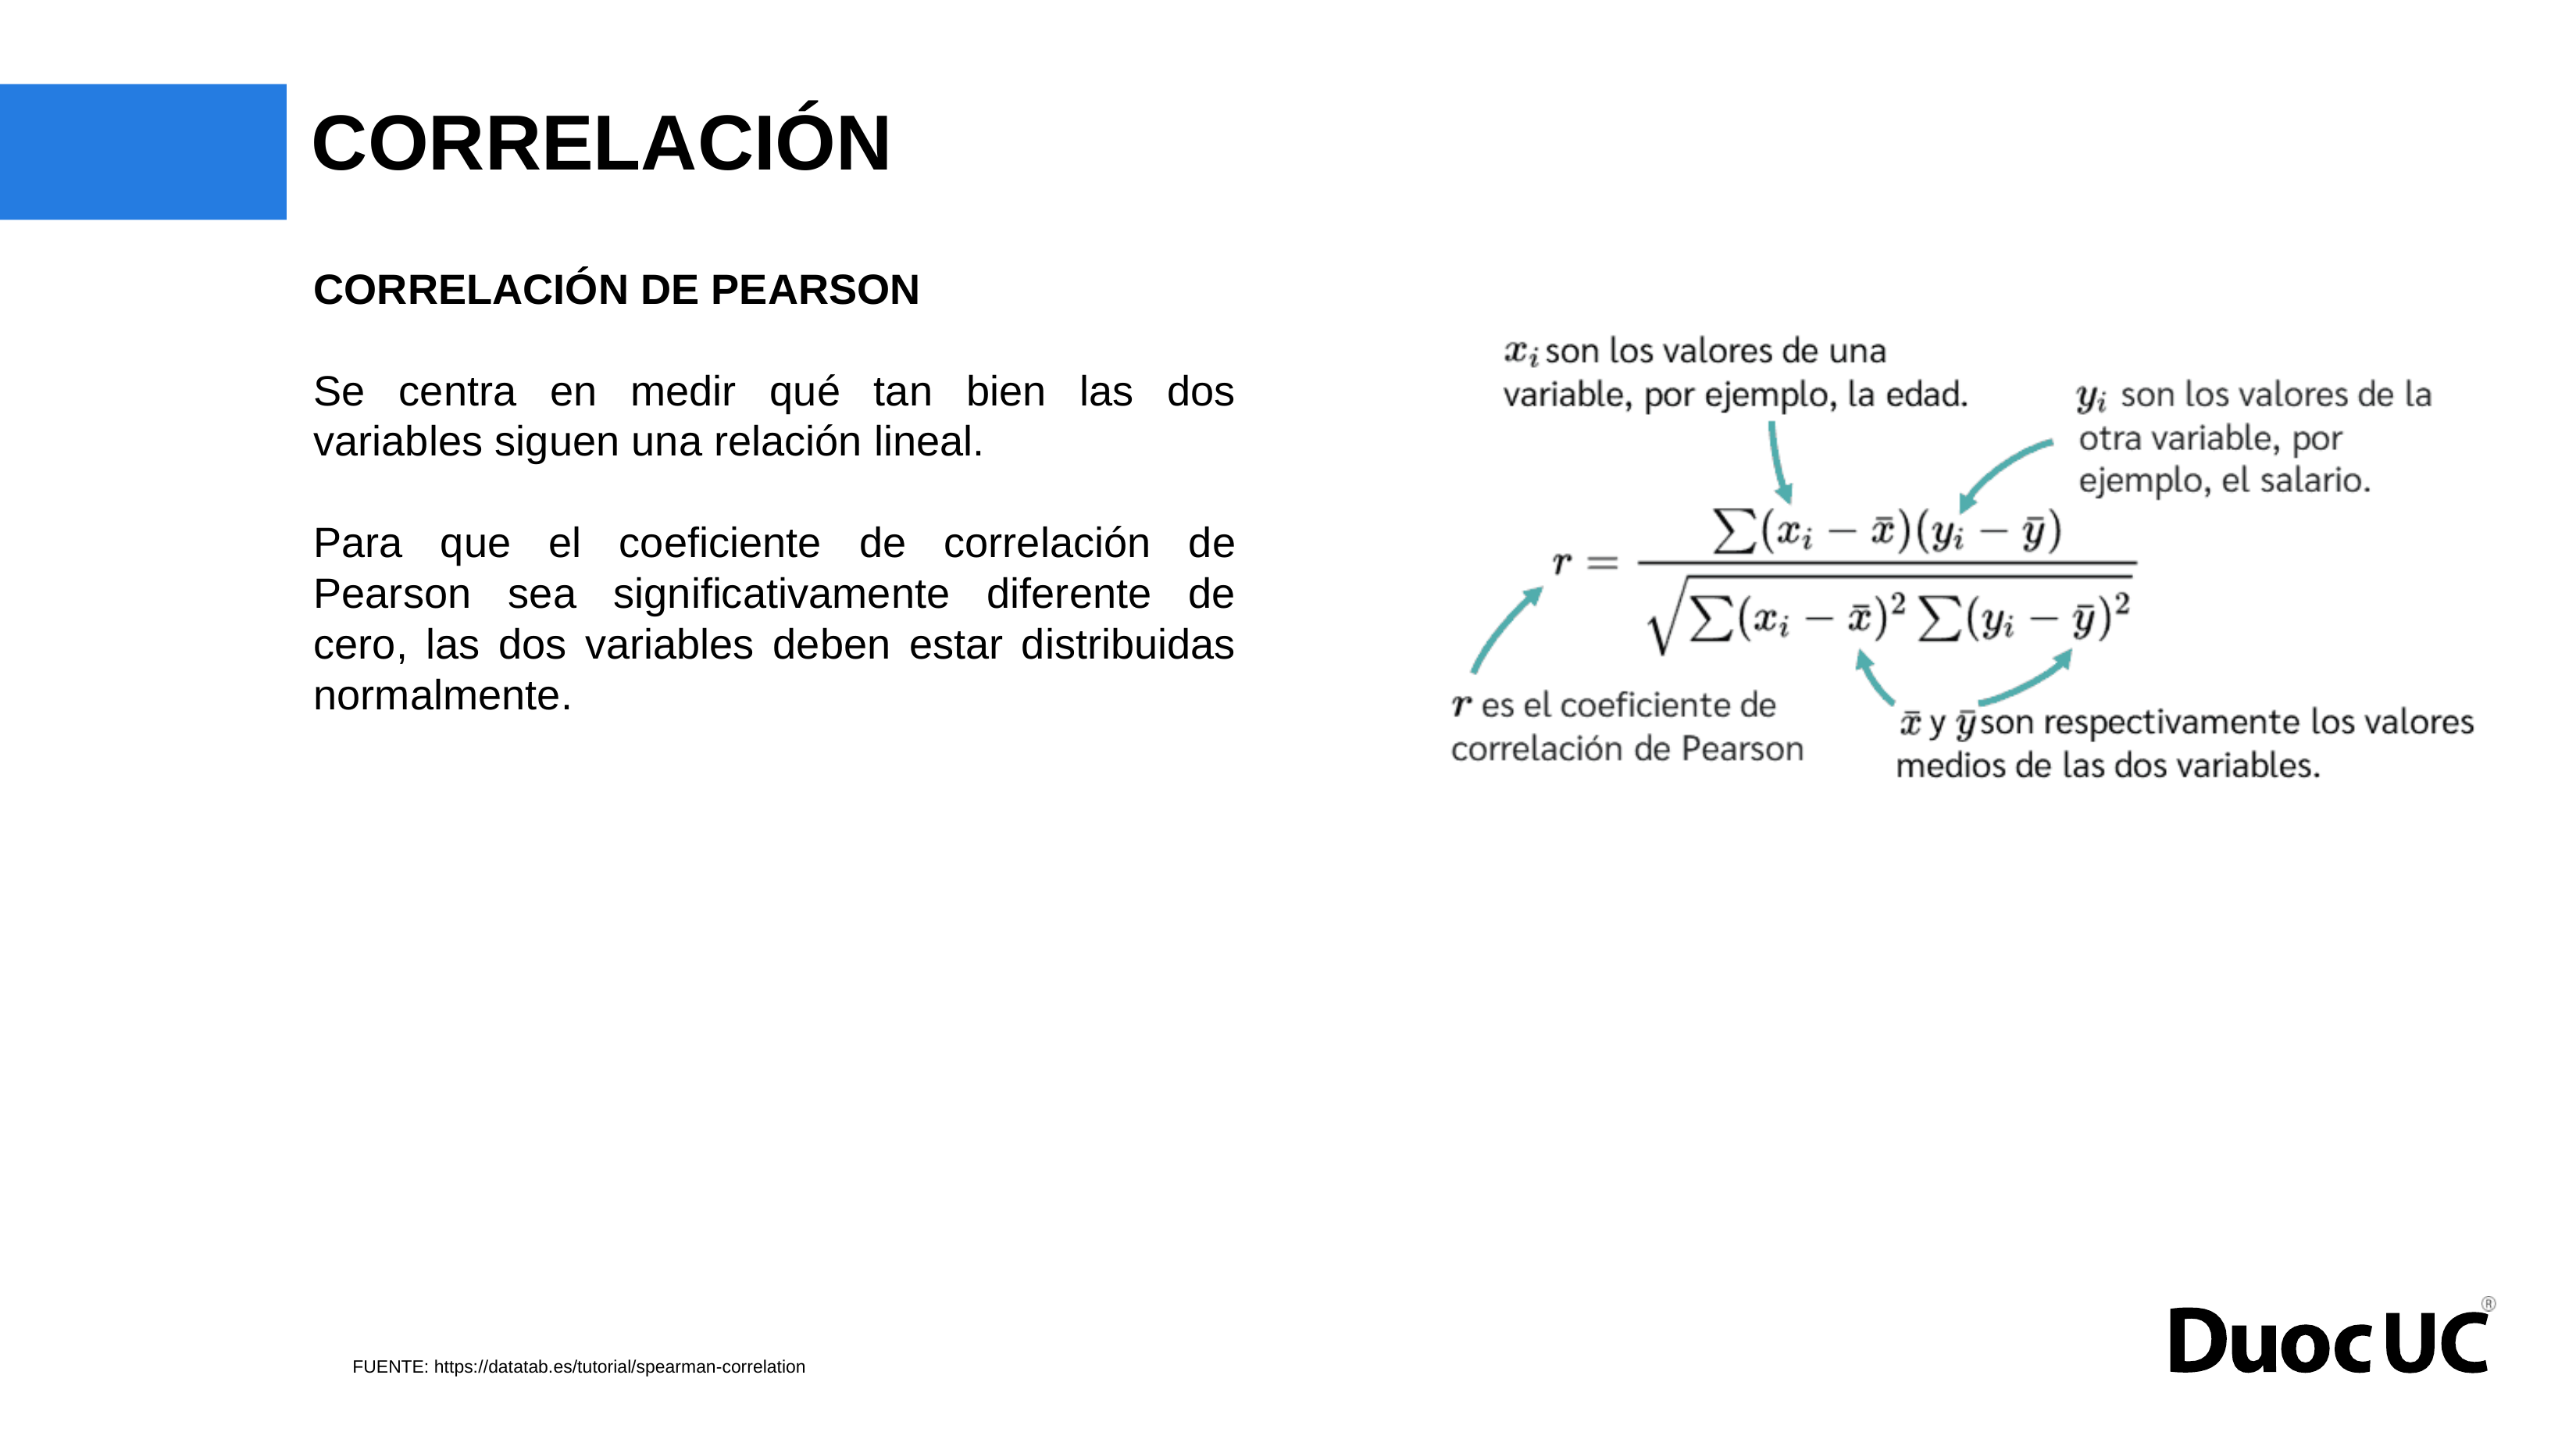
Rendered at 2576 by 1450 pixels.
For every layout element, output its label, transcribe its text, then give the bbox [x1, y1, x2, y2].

picture [2481, 1296, 2496, 1312]
text_box FUENTE: https://datatab.es/tutorial/spearman-correlation [341, 1349, 820, 1384]
title CORRELACIÓN [311, 91, 2489, 334]
picture [1400, 314, 2494, 810]
text_box CORRELACIÓN DE PEARSON Se centra en medir qué tan bien las dos variables siguen una relación lineal. Para que el coeficiente de correlación de Pearson sea significativamente diferente de cero, las dos variables deben estar distribuidas normalmente. [301, 255, 1249, 827]
